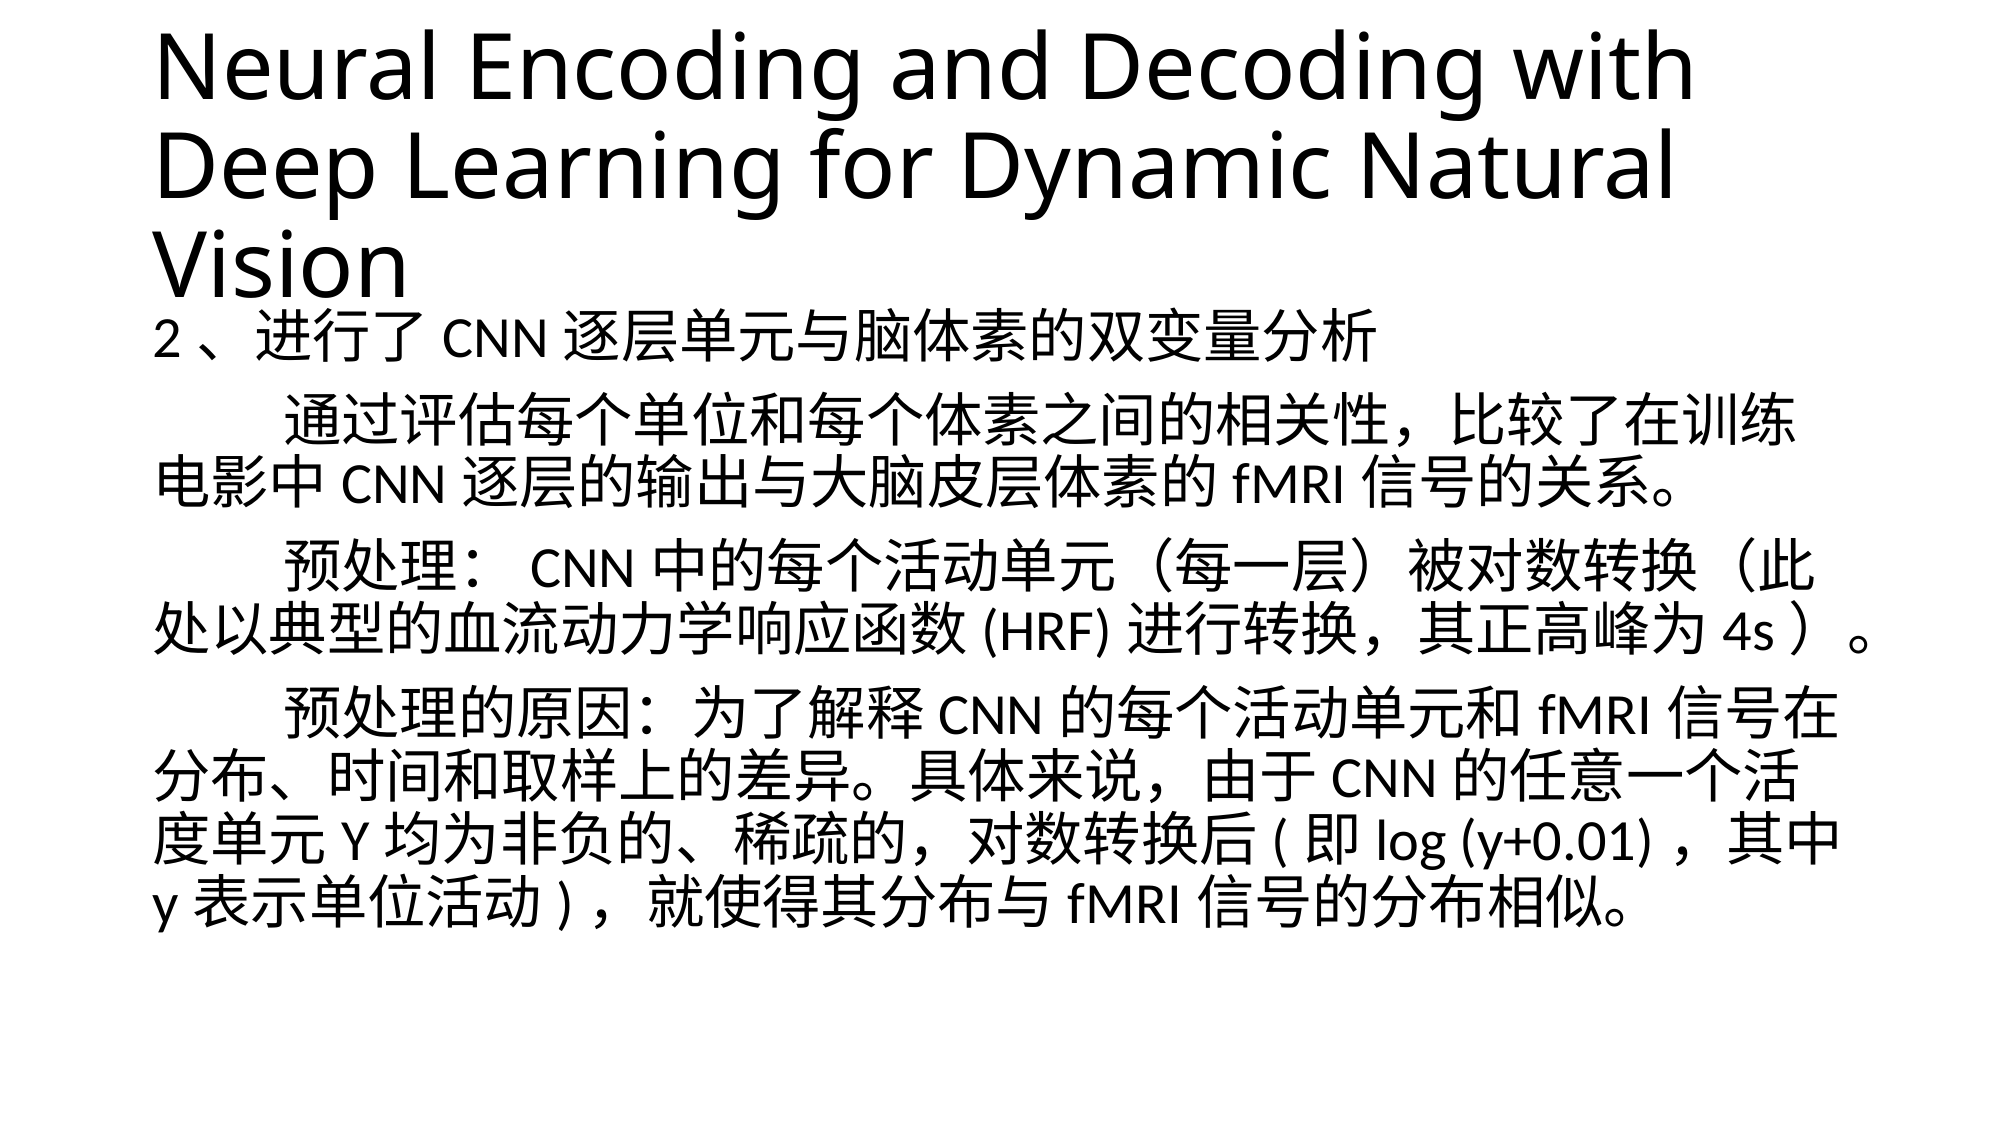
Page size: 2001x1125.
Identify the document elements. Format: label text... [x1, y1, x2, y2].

title Neural Encoding and Decoding with Deep Learning for Dynamic Natural Vision [137, 59, 1863, 278]
list 2、进行了CNN逐层单元与脑体素的双变量分析 通过评估每个单位和每个体素之间的相关性，比较了在训练电影中CNN逐层的输出与大脑皮层体素的fMRI信号的关系。 预处理：CNN中的每个活动单元（每一层）被对数转换（此处以典型的血流动力学响应函数(HRF)进行转换，其正高峰为4s）。 预处理的原因：为了解释CNN的每个活动单元和fMRI信号在分布、时间和取样上的差异。具体来说，由于CNN的任意一个活度单元Y均为非负的、稀疏的，对数转换后(即log (y+0.01)，其中y表示单位活动)，就使得其分布与fMRI信号的分布相似。 [137, 299, 1863, 1014]
